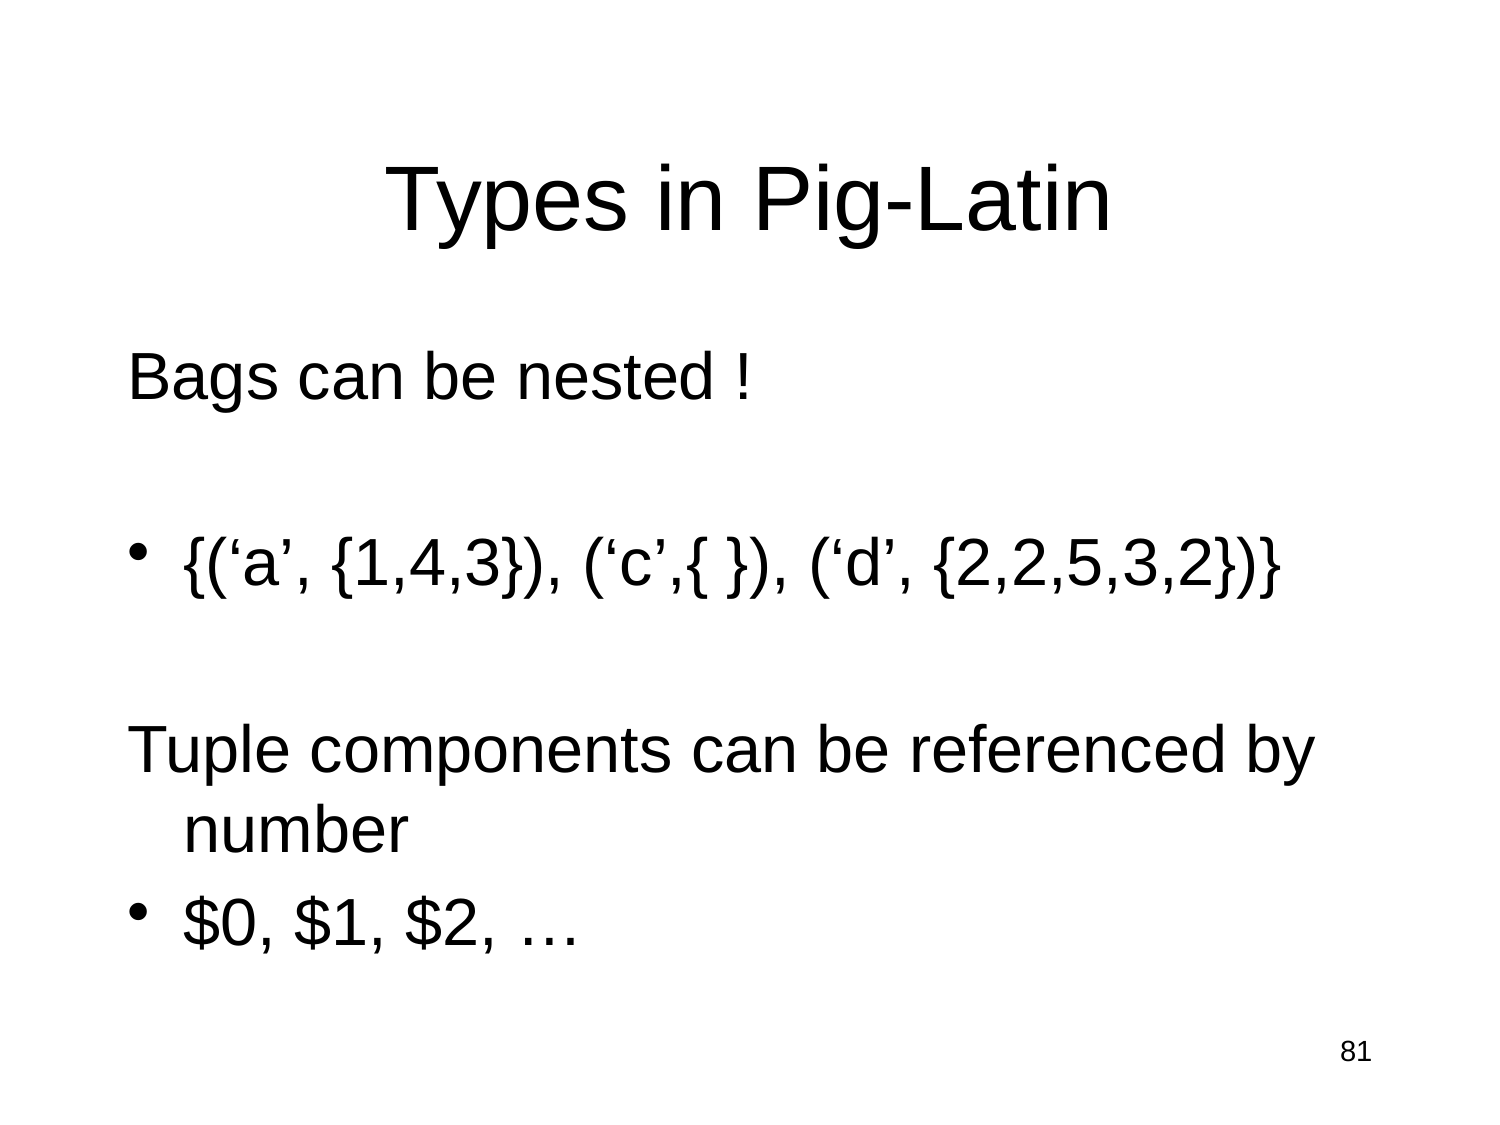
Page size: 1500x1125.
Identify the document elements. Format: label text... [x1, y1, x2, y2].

slide_number 81 [1074, 1024, 1388, 1101]
title Types in Pig-Latin [112, 99, 1388, 288]
list Bags can be nested ! {(‘a’, {1,4,3}), (‘c’,{ }), (‘d’, {2,2,5,3,2})} Tuple components can be referenced by number $0, $1, $2, … [112, 324, 1388, 1001]
